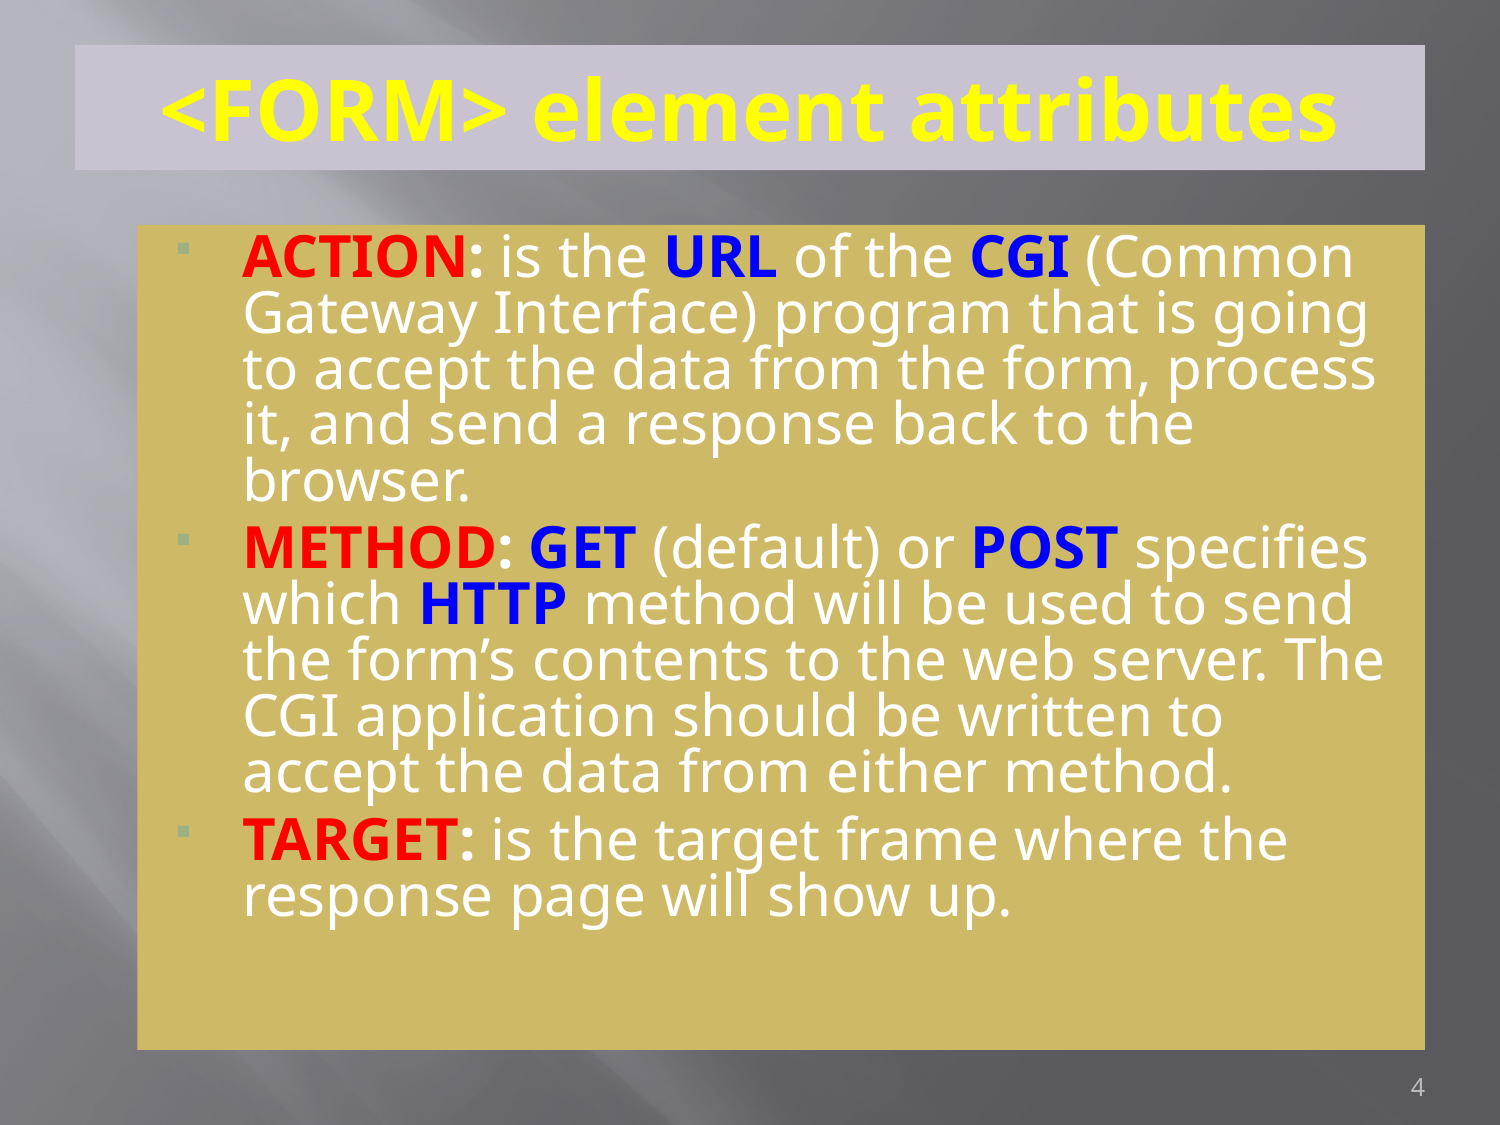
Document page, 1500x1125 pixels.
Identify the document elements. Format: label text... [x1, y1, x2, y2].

title <FORM> element attributes [75, 45, 1425, 171]
list ACTION: is the URL of the CGI (Common Gateway Interface) program that is going to accept the data from the form, process it, and send a response back to the browser. METHOD: GET (default) or POST specifies which HTTP method will be used to send the form’s contents to the web server. The CGI application should be written to accept the data from either method. TARGET: is the target frame where the response page will show up. [137, 224, 1425, 1050]
slide_number 4 [1299, 1052, 1425, 1113]
